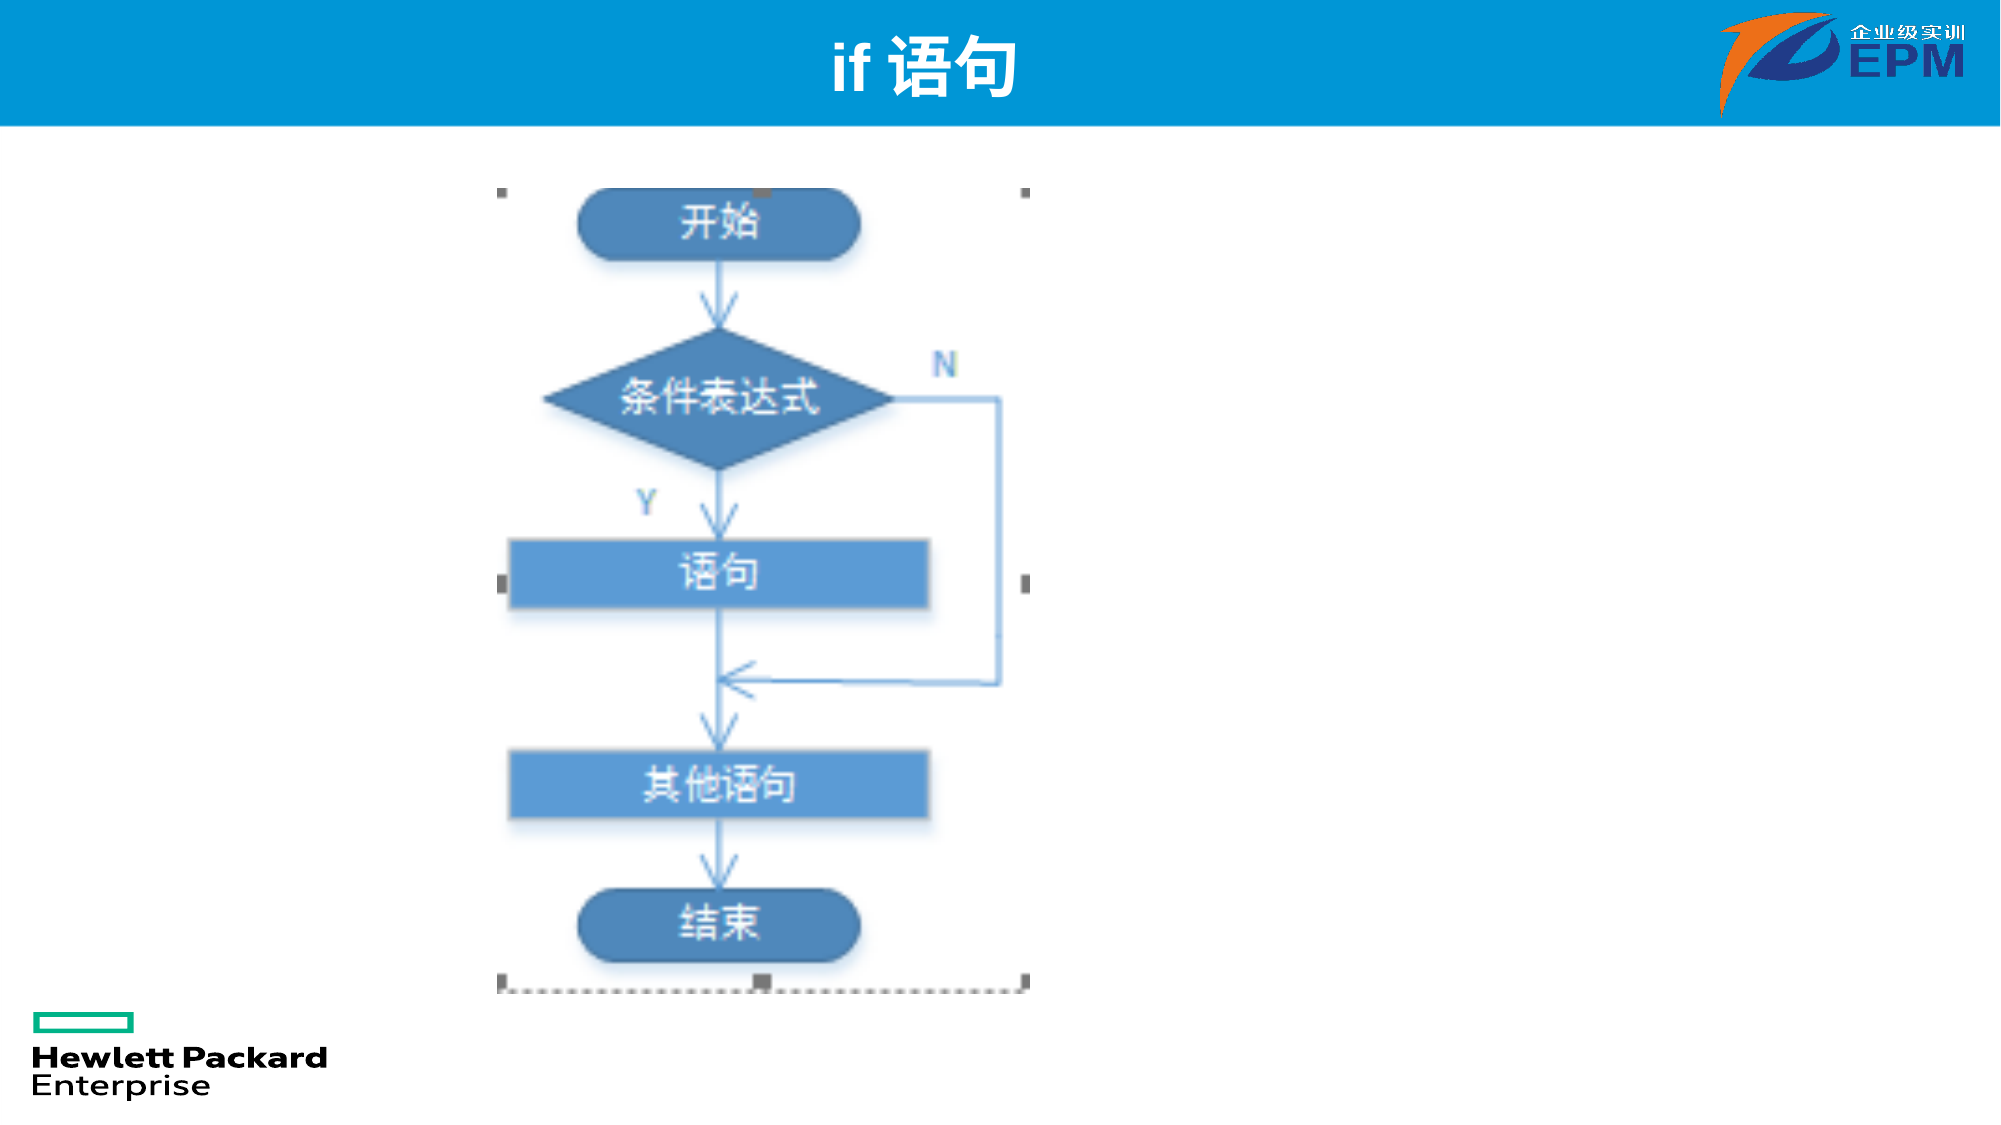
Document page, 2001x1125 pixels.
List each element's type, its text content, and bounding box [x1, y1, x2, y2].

picture [1851, 45, 1879, 76]
title if语句 [337, 1, 1513, 127]
picture [1924, 45, 1962, 76]
picture [1721, 13, 1825, 114]
picture [1930, 27, 1935, 37]
picture [1888, 45, 1917, 76]
picture [1749, 21, 1839, 80]
picture [0, 126, 2001, 1125]
